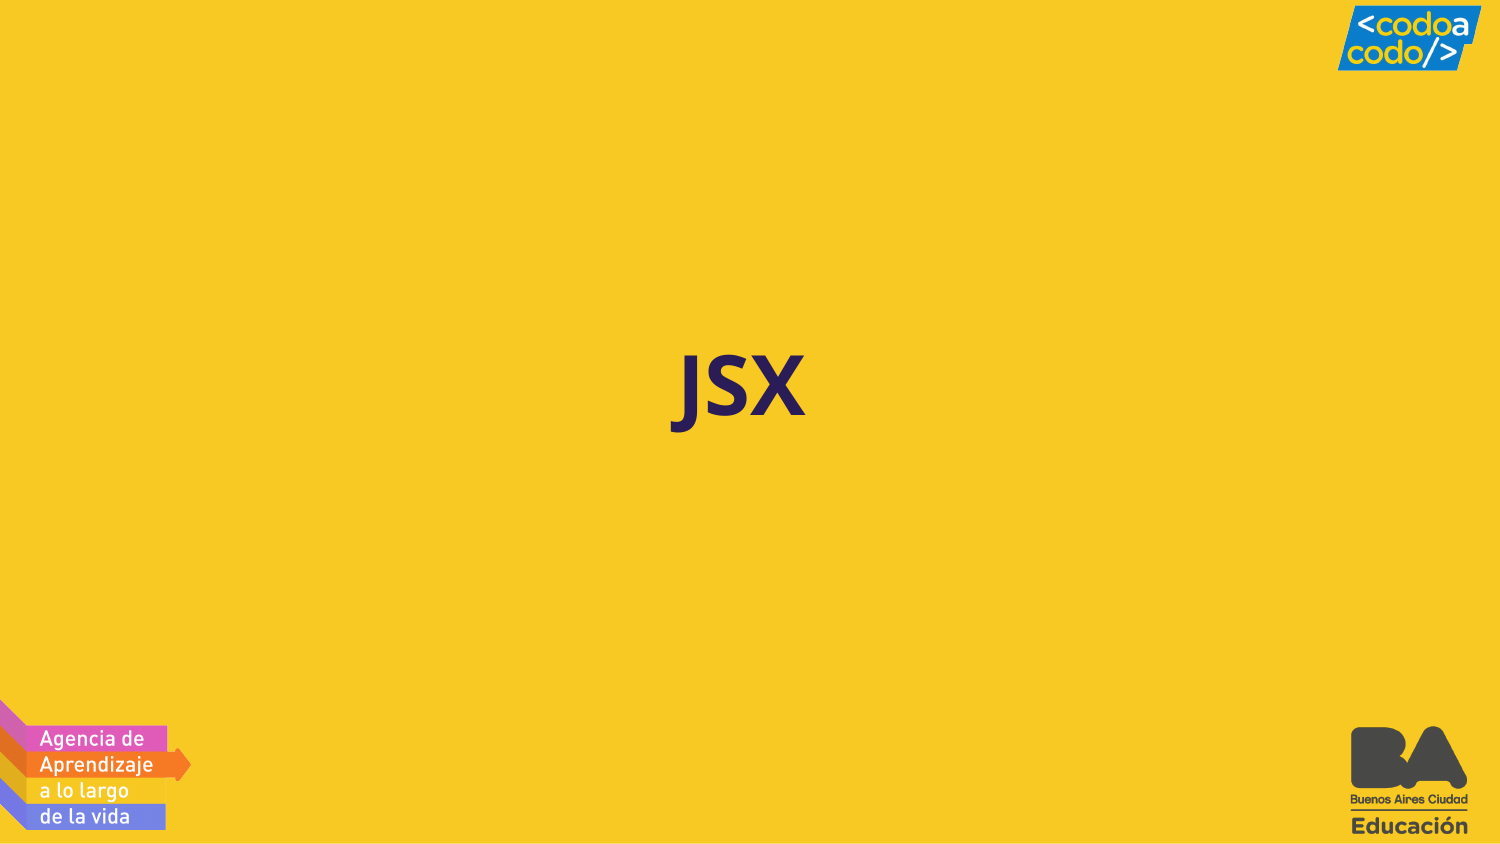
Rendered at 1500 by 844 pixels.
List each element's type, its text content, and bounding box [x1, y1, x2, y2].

picture [1337, 5, 1482, 71]
title JSX [80, 73, 1403, 692]
picture [1297, 668, 1500, 844]
picture [0, 699, 191, 830]
